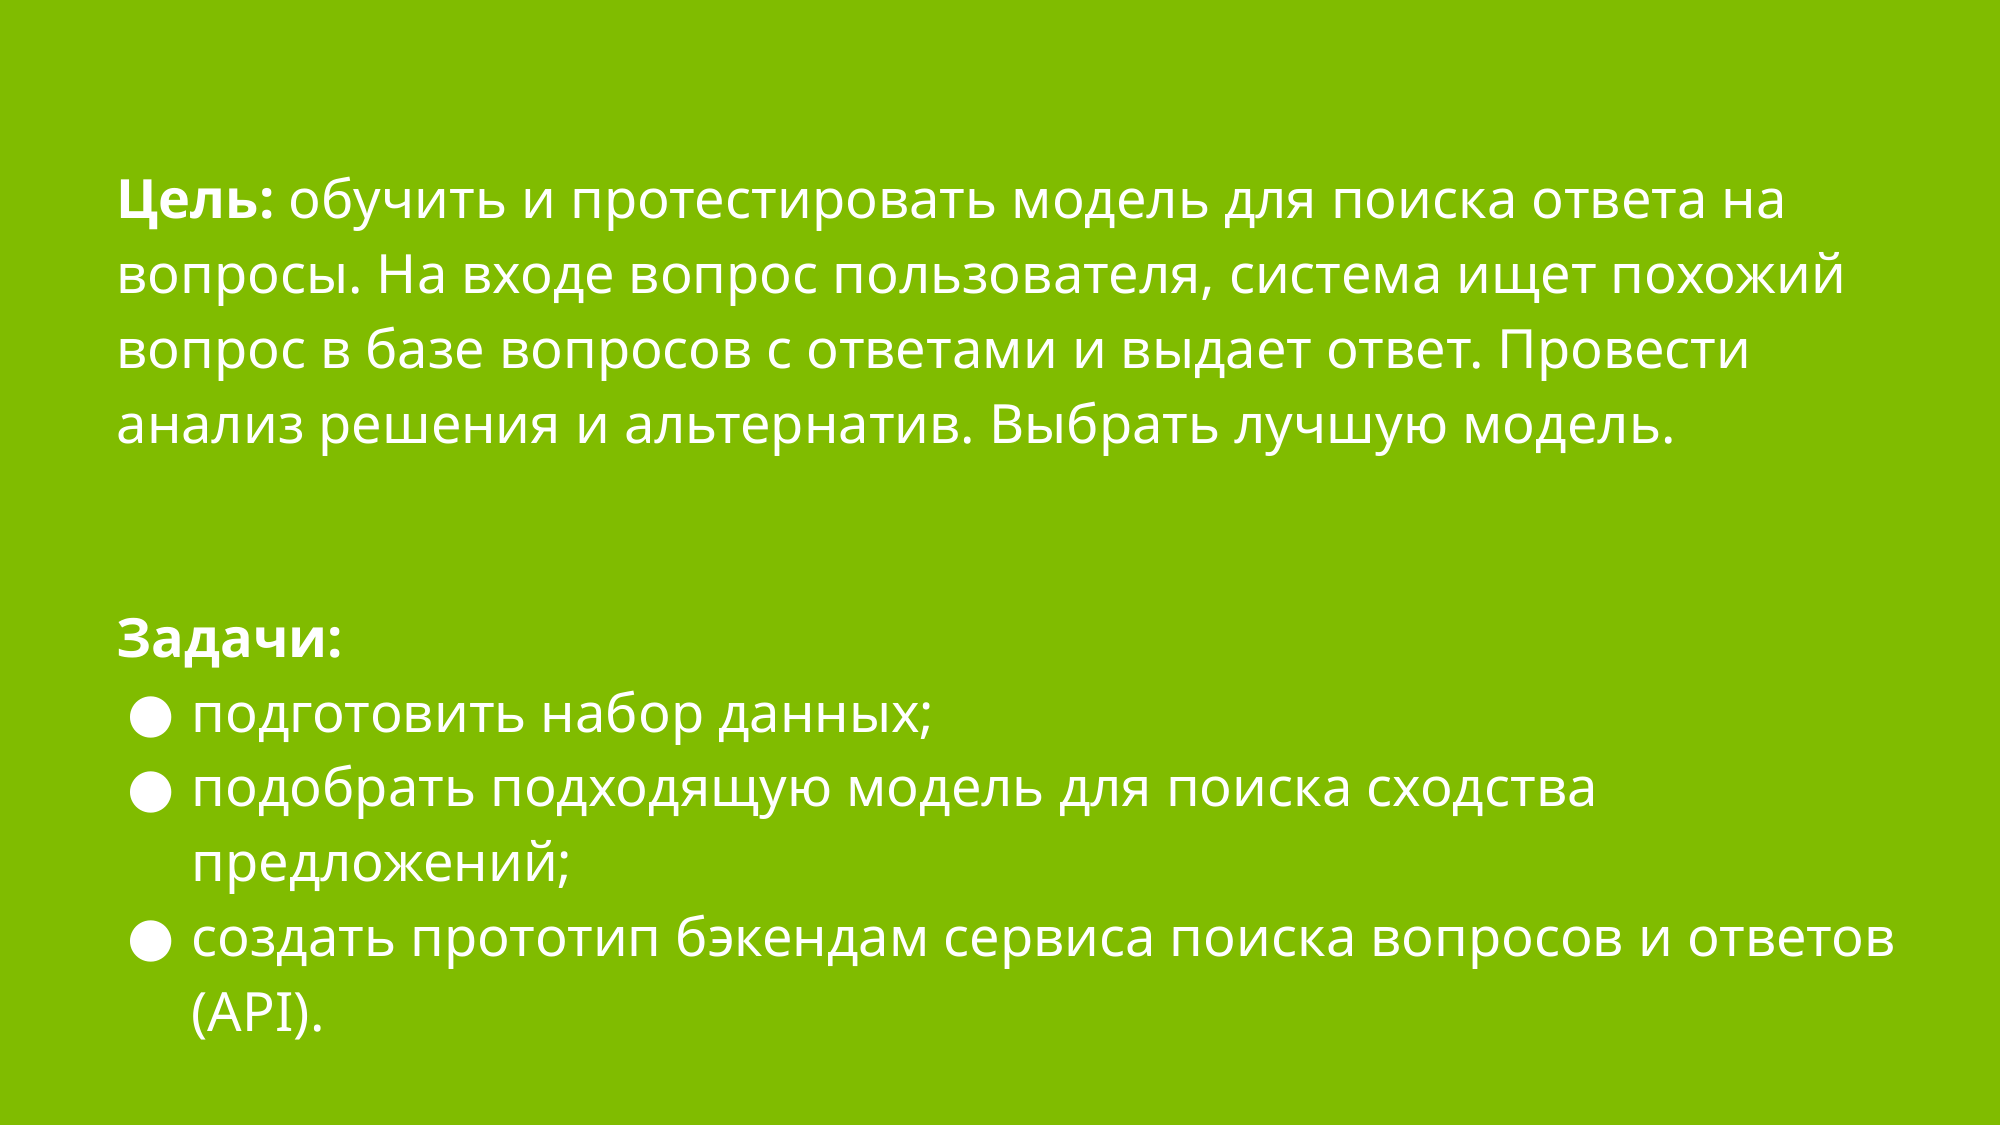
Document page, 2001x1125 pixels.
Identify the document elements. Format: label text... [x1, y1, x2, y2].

title Цель: обучить и протестировать модель для поиска ответа на вопросы. На входе вопрос пользователя, система ищет похожий вопрос в базе вопросов с ответами и выдает ответ. Провести анализ решения и альтернатив. Выбрать лучшую модель. Задачи: подготовить набор данных; подобрать подходящую модель для поиска сходства предложений; создать прототип бэкендам сервиса поиска вопросов и ответов (API). [101, 147, 1948, 1042]
